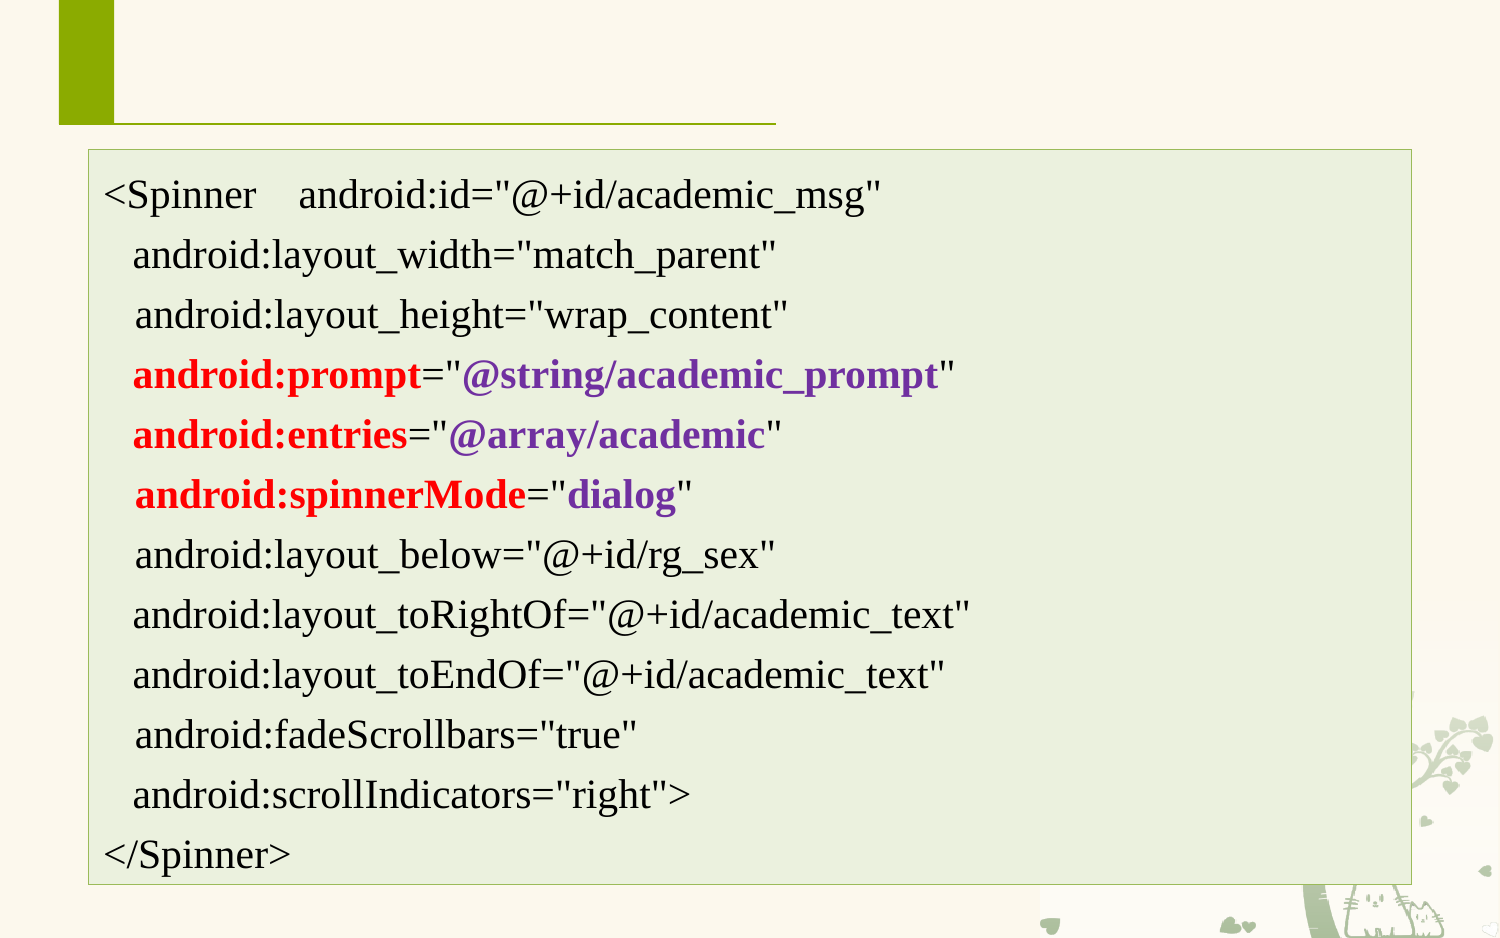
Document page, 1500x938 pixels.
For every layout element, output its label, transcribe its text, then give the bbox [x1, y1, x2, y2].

text_box <Spinner android:id="@+id/academic_msg" android:layout_width="match_parent" android:layout_height="wrap_content" android:prompt="@string/academic_prompt" android:entries="@array/academic" android:spinnerMode="dialog" android:layout_below="@+id/rg_sex" android:layout_toRightOf="@+id/academic_text" android:layout_toEndOf="@+id/academic_text" android:fadeScrollbars="true" android:scrollIndicators="right"> </Spinner> [88, 149, 1412, 885]
